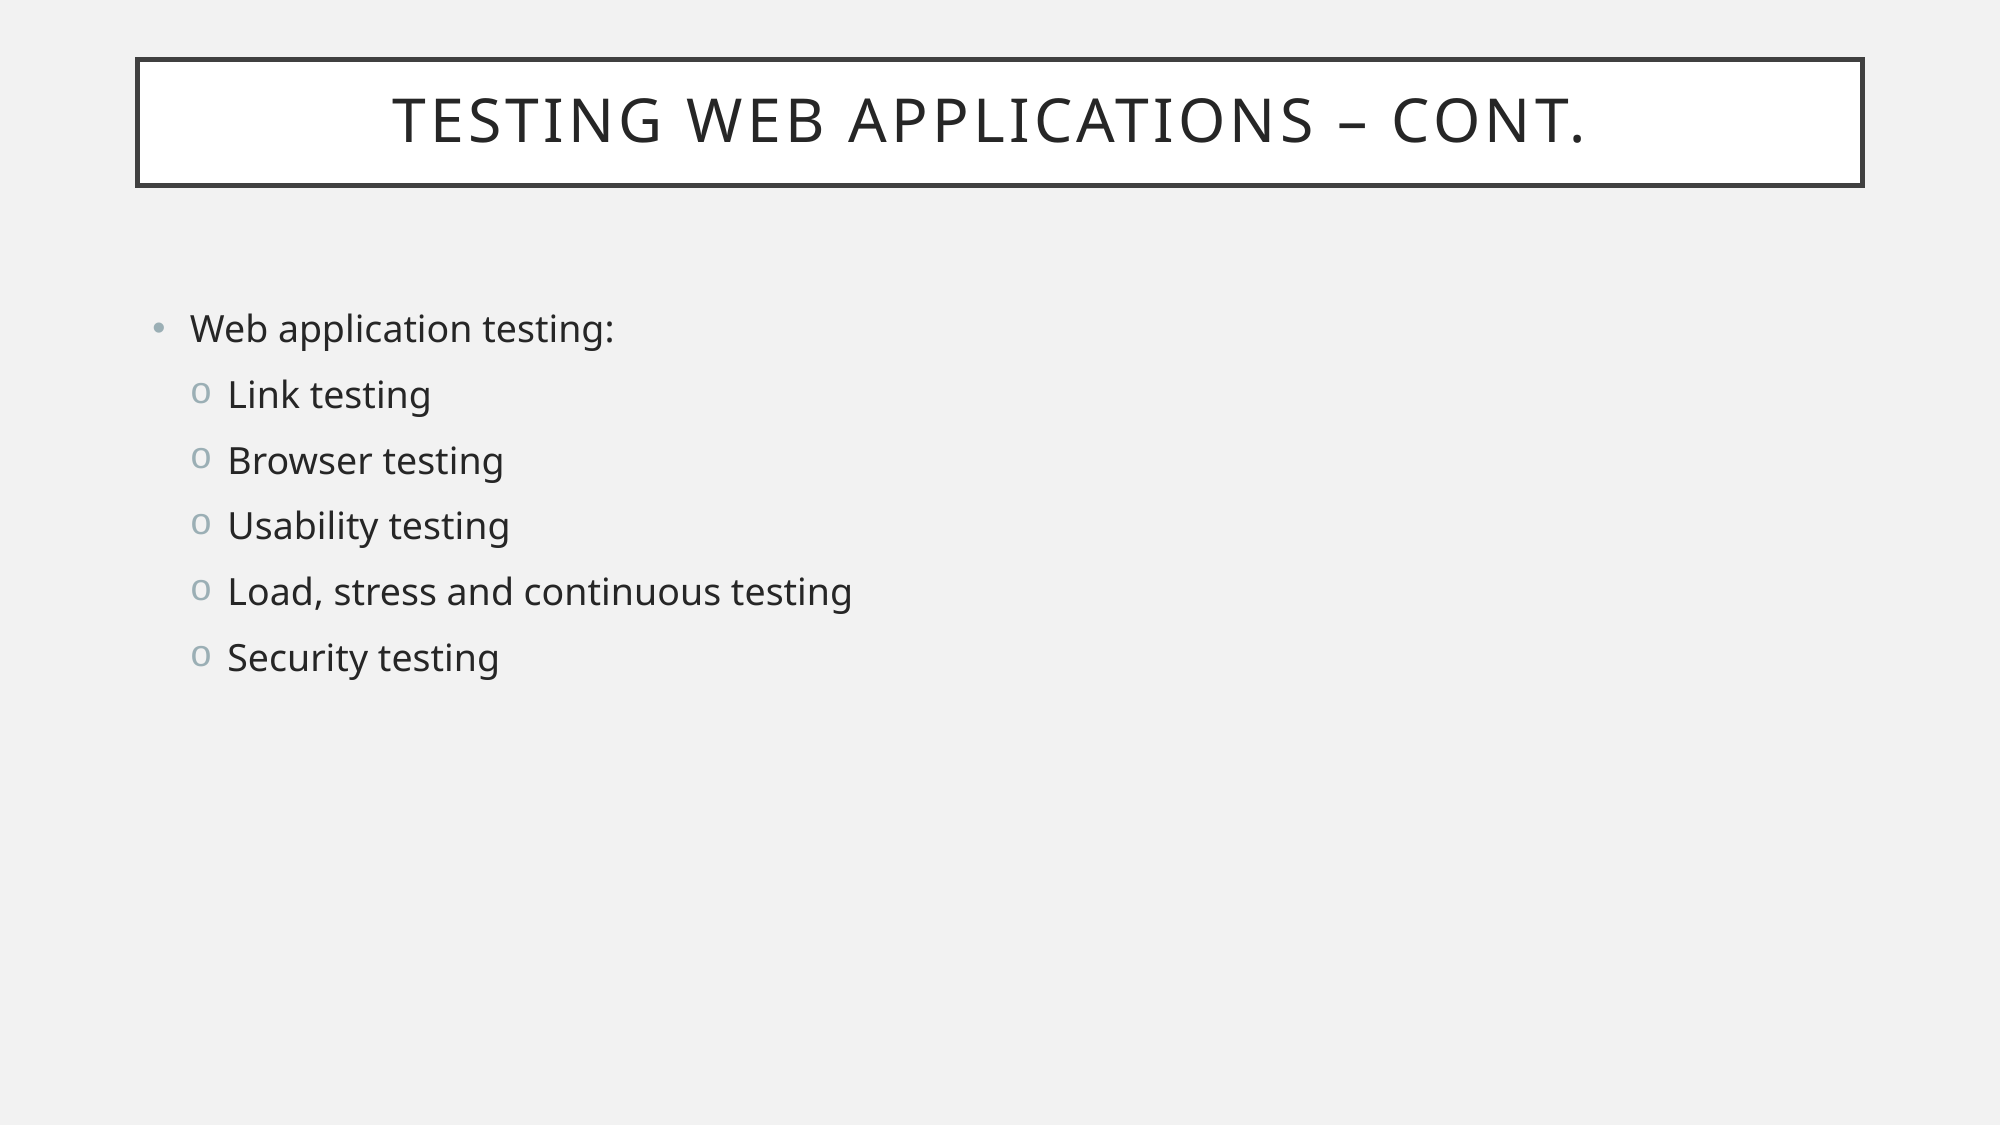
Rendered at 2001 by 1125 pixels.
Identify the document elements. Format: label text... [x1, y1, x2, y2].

title Testing web applications – cont. [135, 57, 1865, 188]
list Web application testing: Link testing Browser testing Usability testing Load, stress and continuous testing Security testing [137, 170, 1863, 841]
